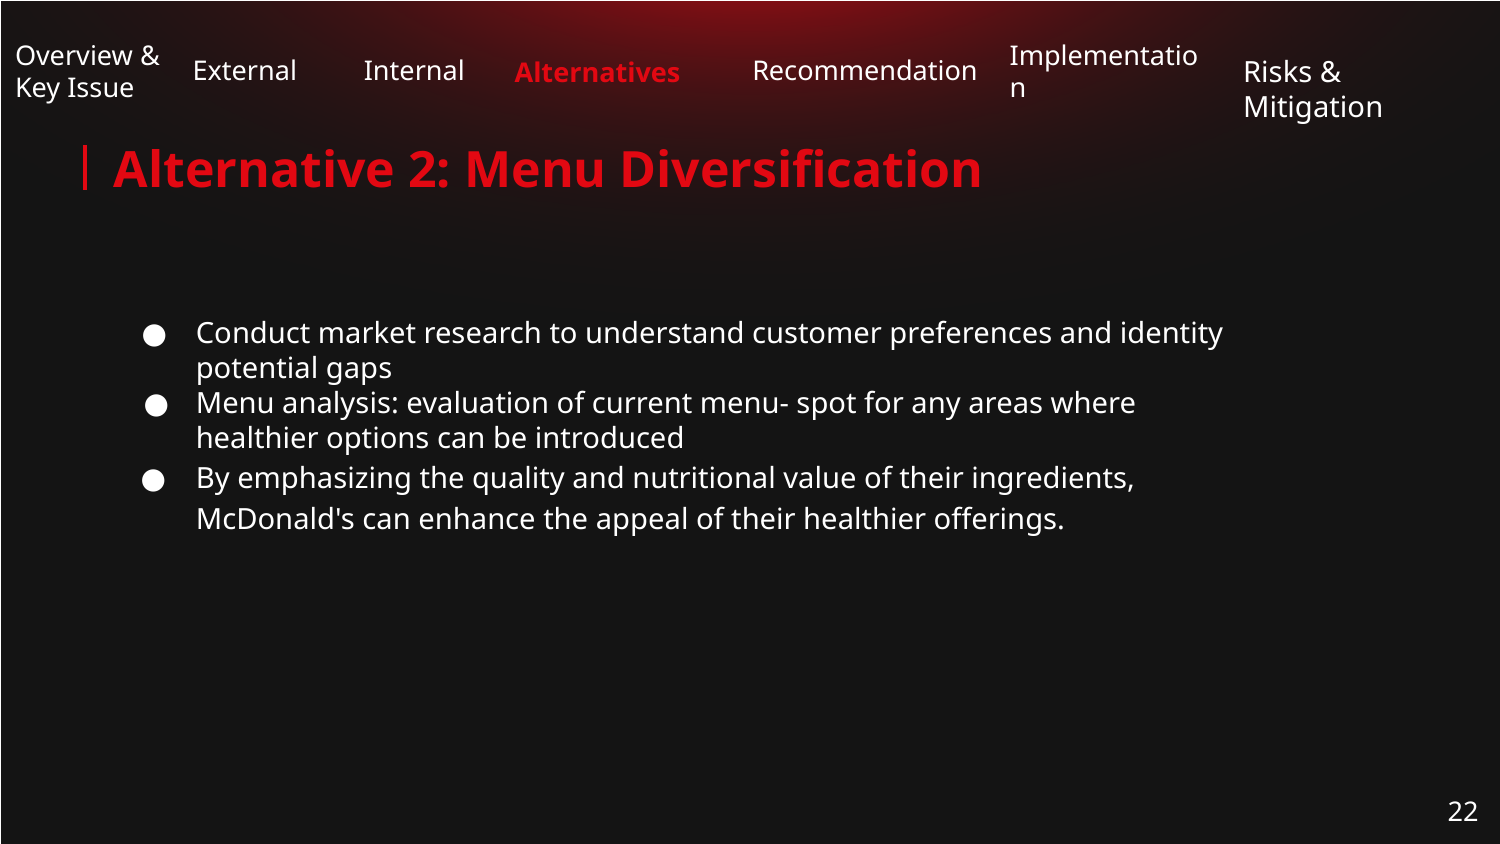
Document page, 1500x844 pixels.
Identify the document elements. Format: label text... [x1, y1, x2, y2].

subtitle Conduct market research to understand customer preferences and identity potential gaps Menu analysis: evaluation of current menu- spot for any areas where healthier options can be introduced By emphasizing the quality and nutritional value of their ingredients, McDonald's can enhance the appeal of their healthier offerings. [105, 231, 1244, 619]
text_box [0, 43, 1057, 98]
title Alternative 2: Menu Diversification [98, 120, 1382, 215]
picture [2, 2, 1500, 844]
slide_number ‹#› [1403, 779, 1494, 844]
text_box Risks & Mitigation [1228, 37, 1500, 138]
text_box Implementation [1058, 44, 1216, 97]
